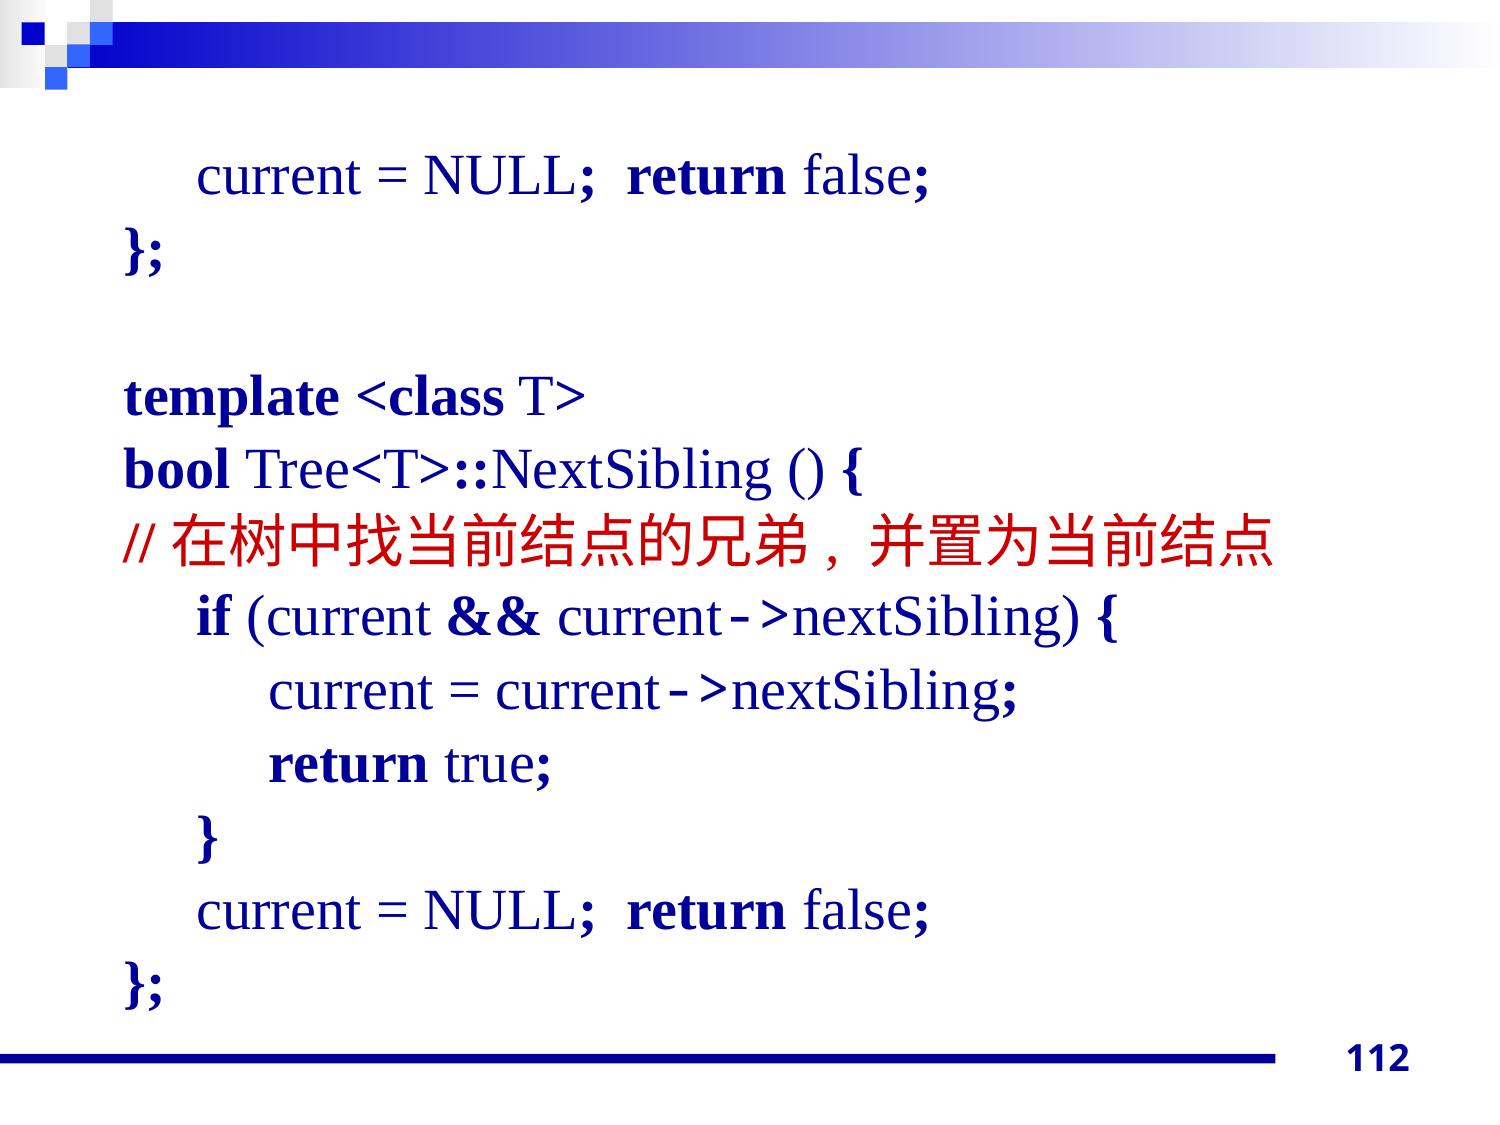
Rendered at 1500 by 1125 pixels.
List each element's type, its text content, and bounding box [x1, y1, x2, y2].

text_box  1 B 0 [666, 22, 670, 67]
slide_number 112 [1074, 1047, 1425, 1093]
text_box J [694, 22, 698, 67]
list current = NULL; return false; }; template <class T> bool Tree<T>::NextSibling () { //在树中找当前结点的兄弟, 并置为当前结点 if (current && current->nextSibling) { current = current->nextSibling; return true; } current = NULL; return false; }; [108, 125, 1459, 1047]
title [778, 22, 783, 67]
